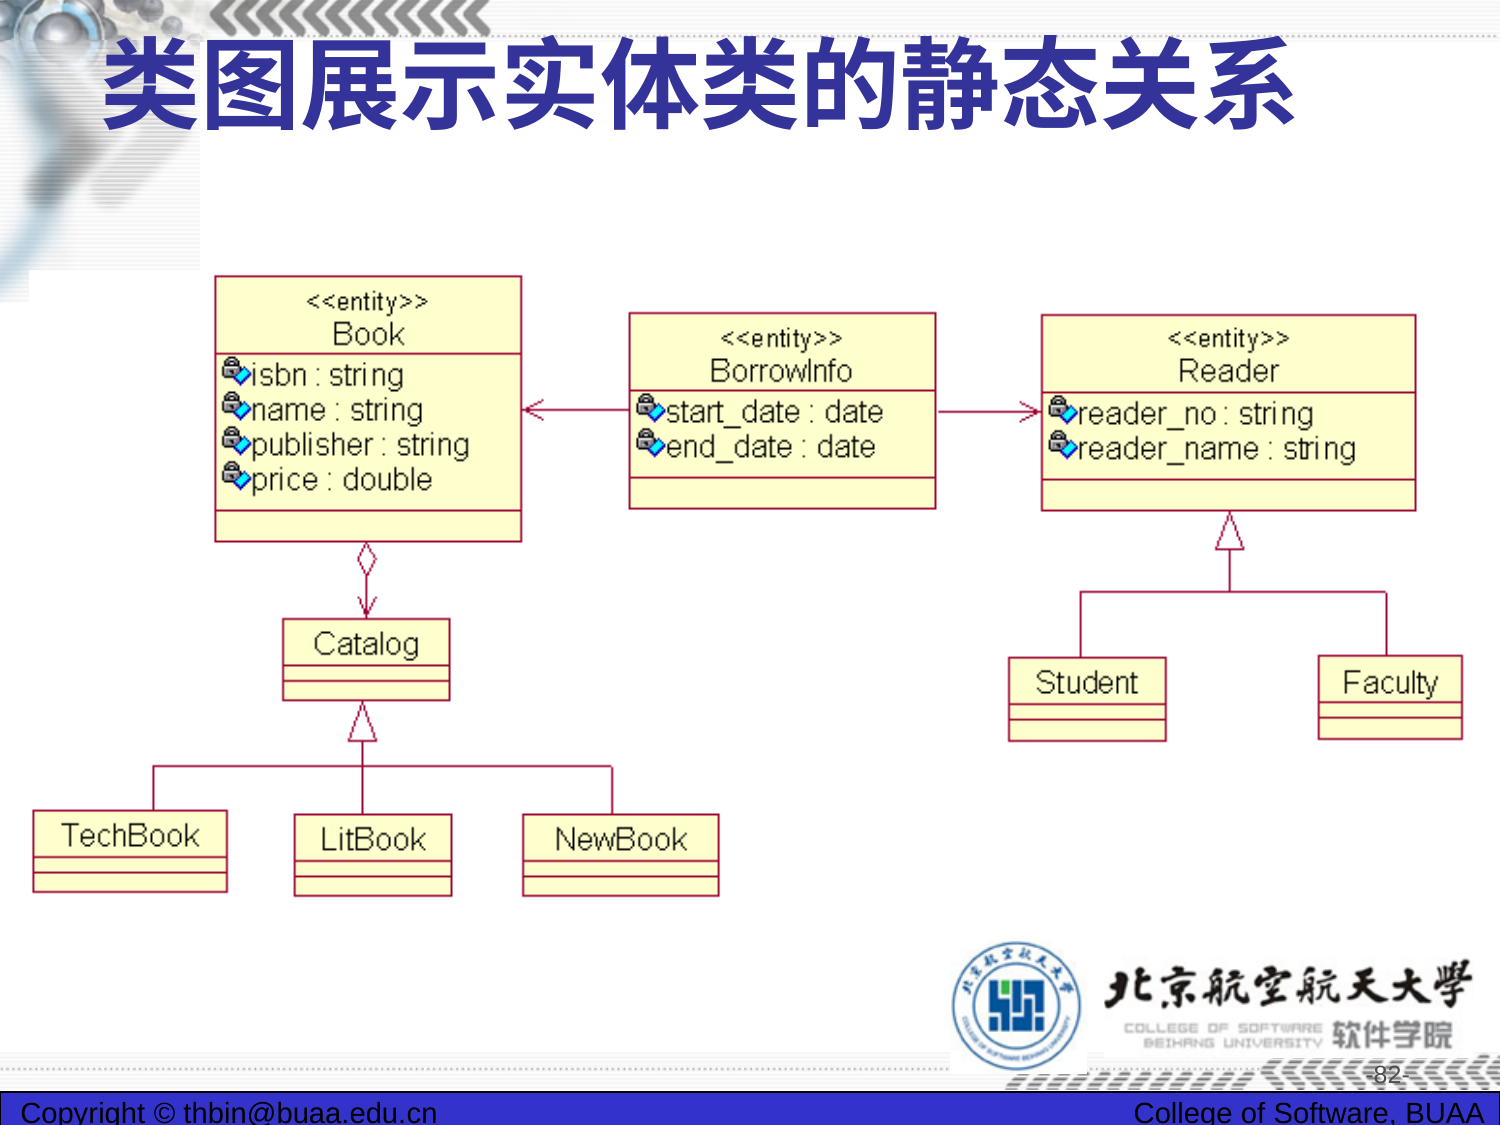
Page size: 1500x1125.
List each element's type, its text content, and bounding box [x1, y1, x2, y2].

slide_number -82- [1074, 1051, 1426, 1125]
title 类图展示实体类的静态关系 [85, 42, 1388, 149]
picture [1104, 952, 1500, 1090]
picture [0, 0, 1500, 906]
picture [0, 940, 1087, 1090]
